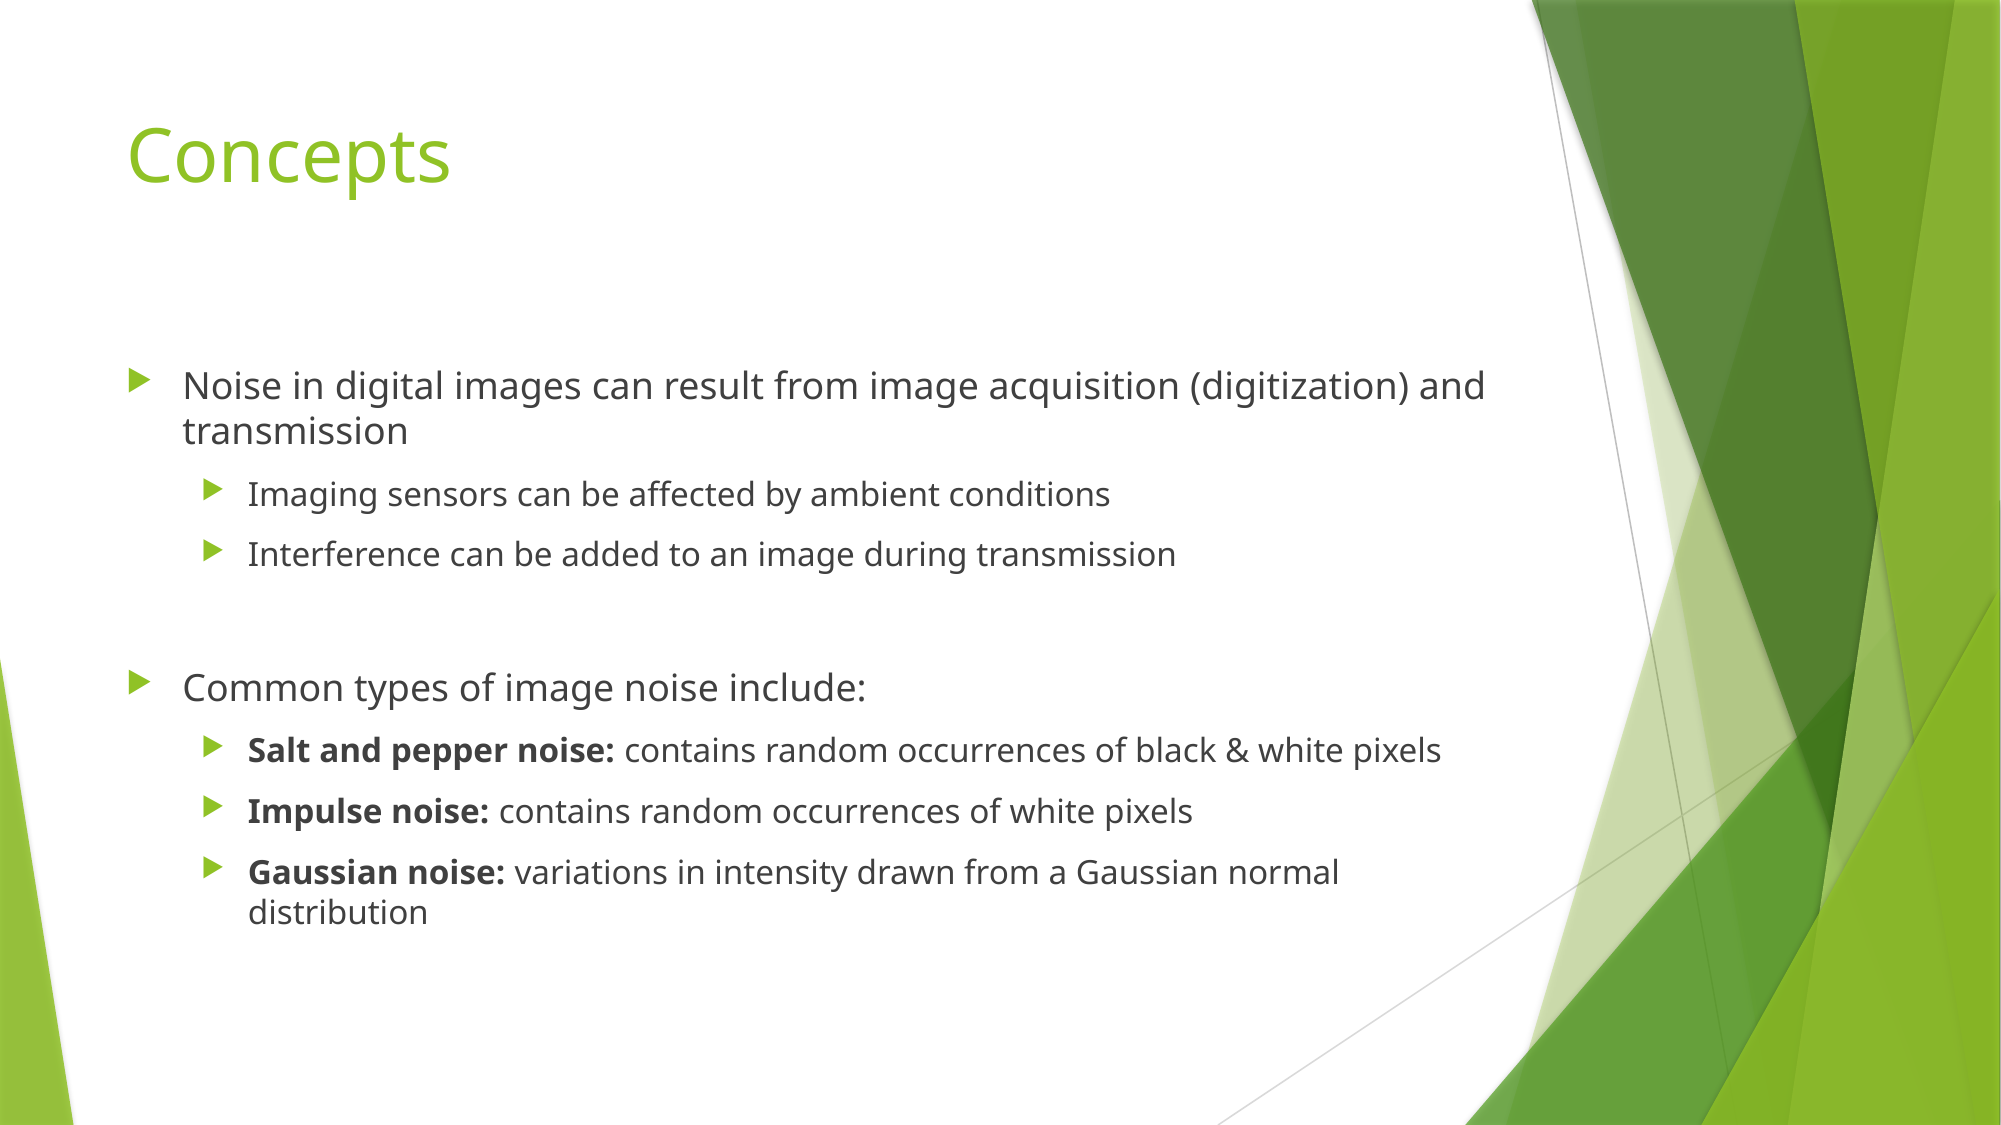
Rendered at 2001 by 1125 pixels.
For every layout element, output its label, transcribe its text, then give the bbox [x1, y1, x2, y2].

list Noise in digital images can result from image acquisition (digitization) and transmission Imaging sensors can be affected by ambient conditions Interference can be added to an image during transmission Common types of image noise include: Salt and pepper noise: contains random occurrences of black & white pixels Impulse noise: contains random occurrences of white pixels Gaussian noise: variations in intensity drawn from a Gaussian normal distribution [111, 354, 1522, 992]
title Concepts [111, 99, 1522, 317]
